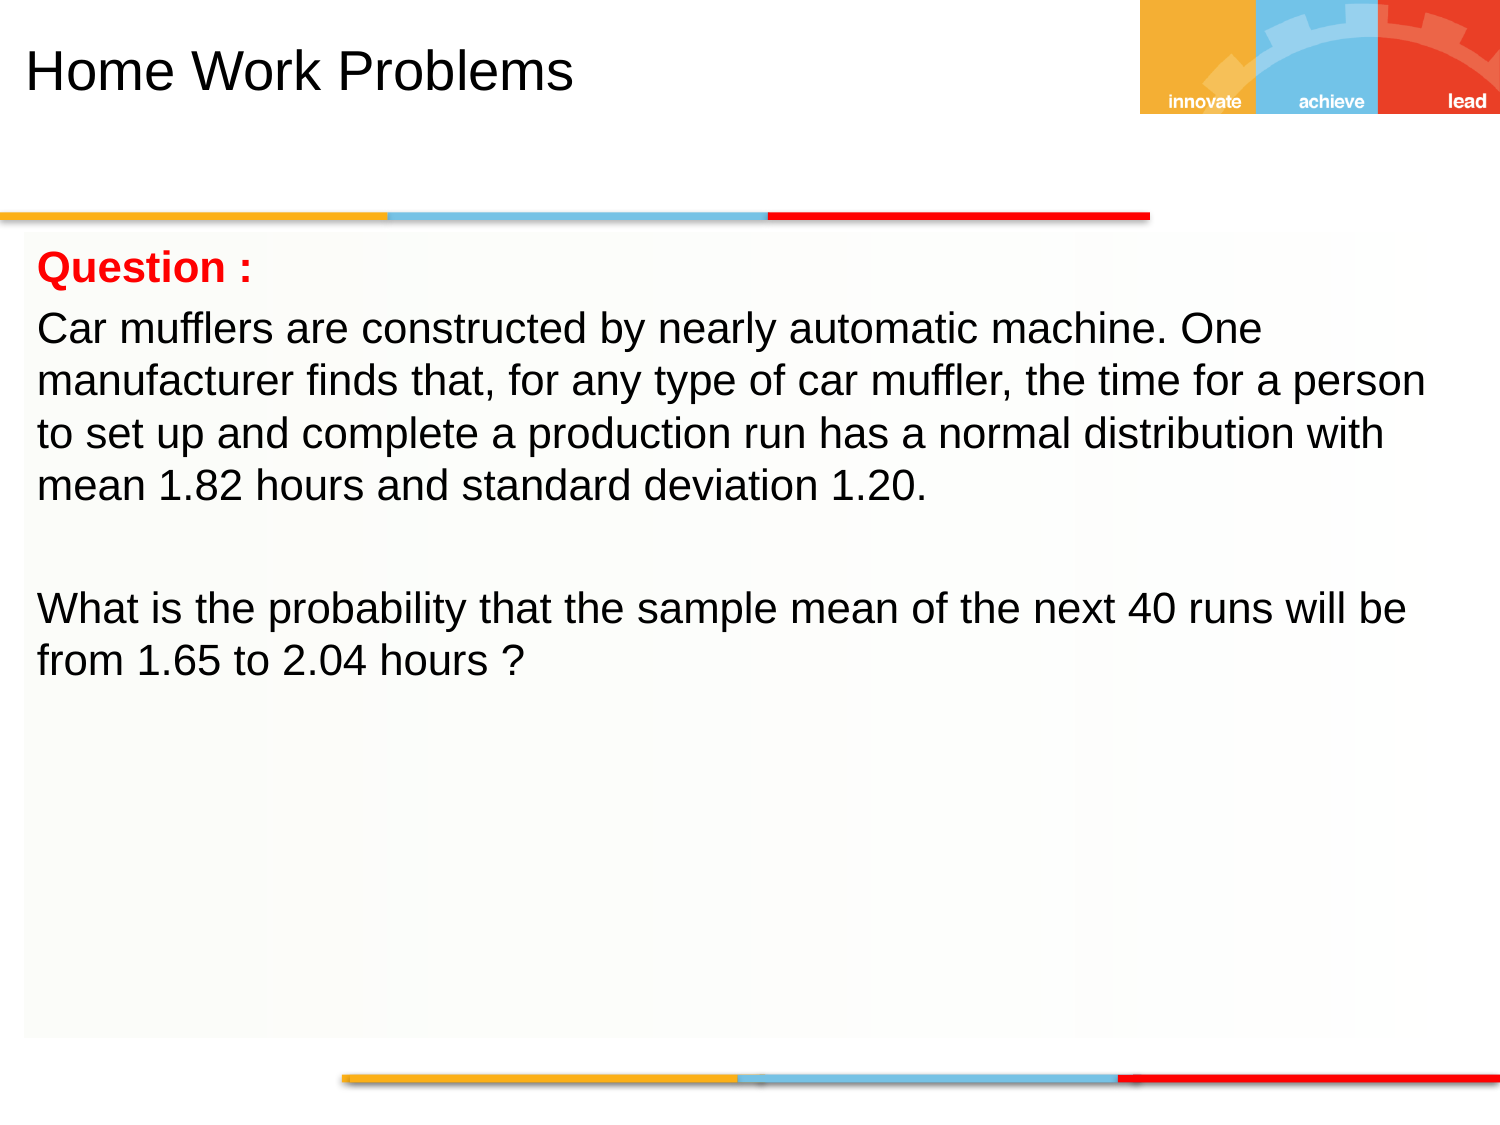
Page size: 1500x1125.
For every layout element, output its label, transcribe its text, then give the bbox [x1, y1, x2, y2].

title Home Work Problems [10, 4, 1125, 200]
picture [1140, 0, 1500, 114]
list Question : Car mufflers are constructed by nearly automatic machine. One manufacturer finds that, for any type of car muffler, the time for a person to set up and complete a production run has a normal distribution with mean 1.82 hours and standard deviation 1.20. What is the probability that the sample mean of the next 40 runs will be from 1.65 to 2.04 hours ? [24, 232, 1475, 1038]
